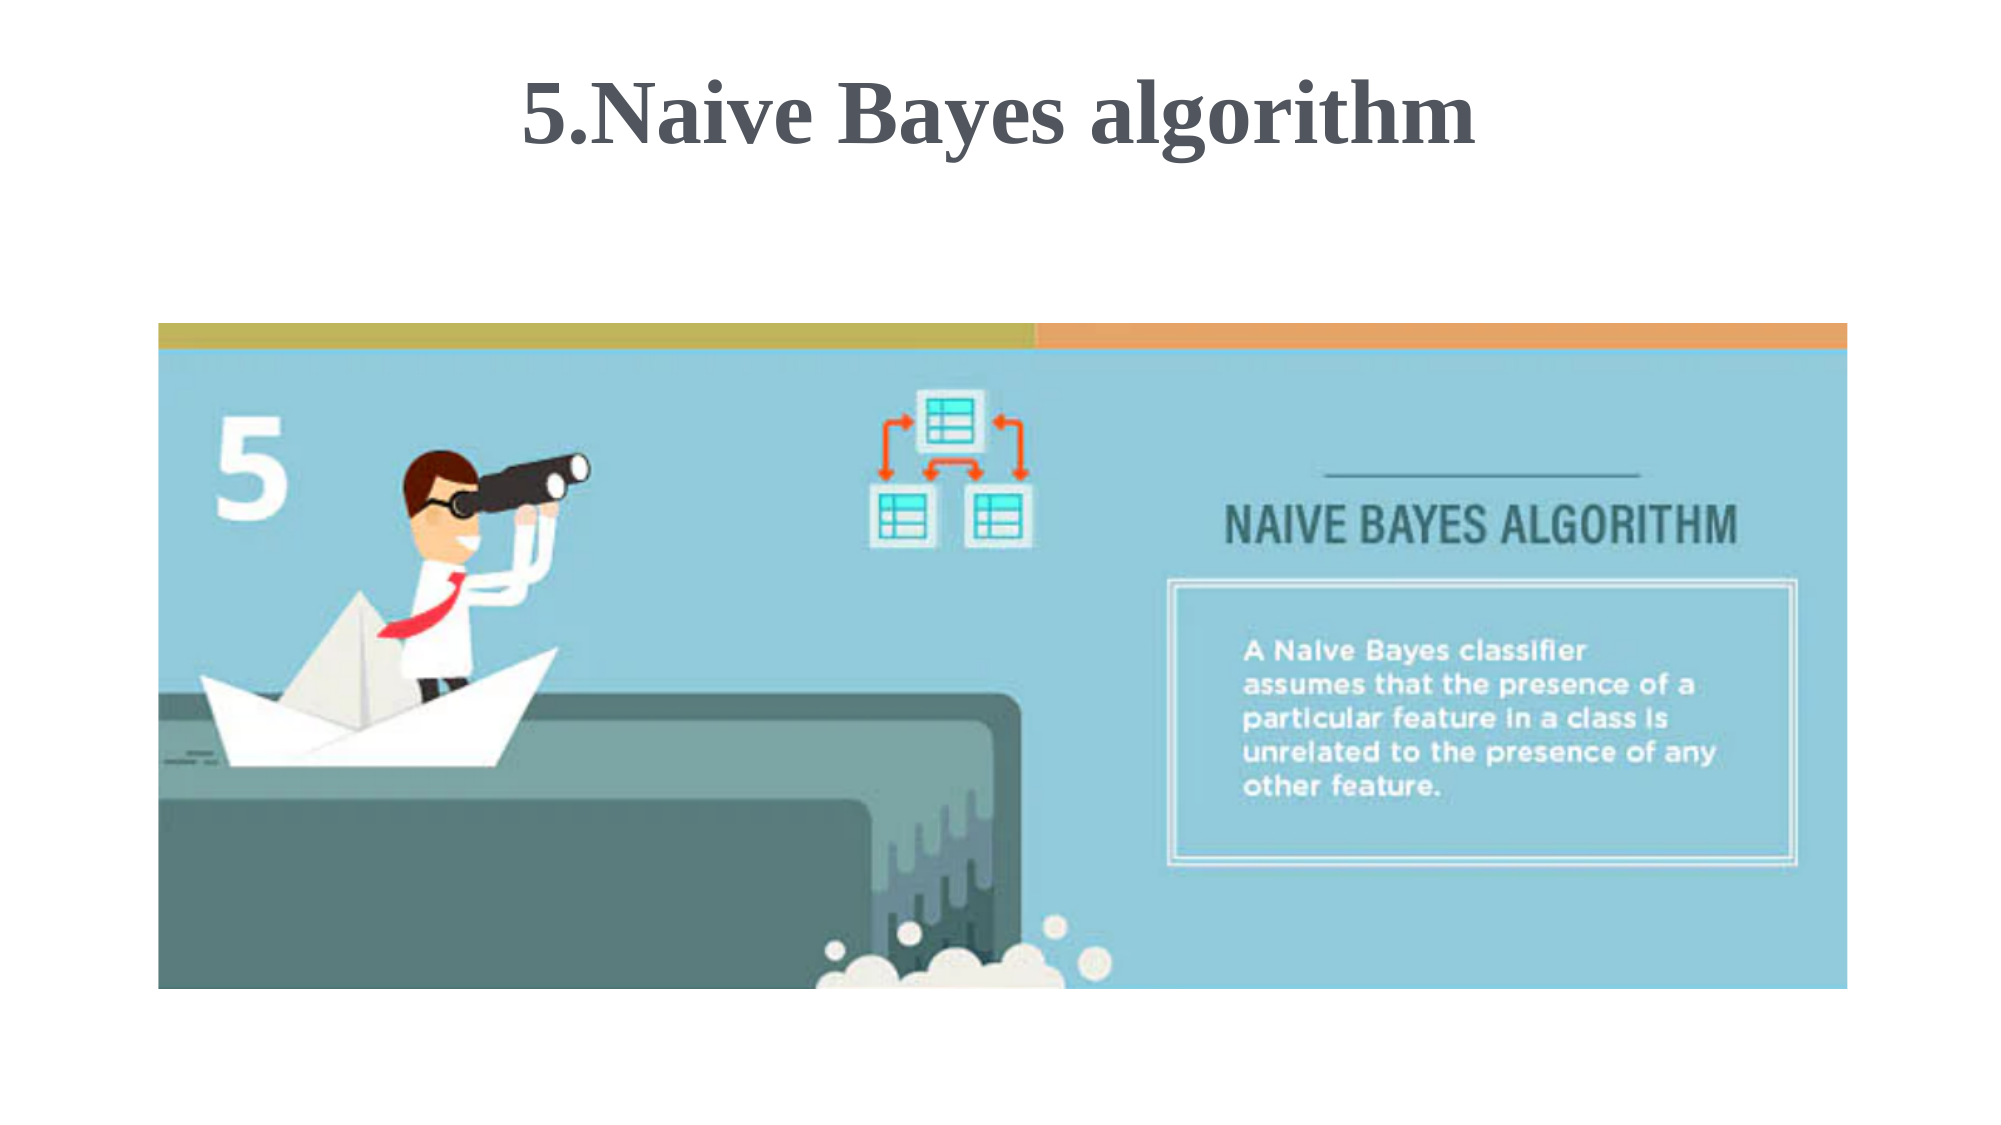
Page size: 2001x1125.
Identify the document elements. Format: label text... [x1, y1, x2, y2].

title 5.Naive Bayes algorithm [137, 59, 1863, 278]
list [137, 324, 1863, 989]
